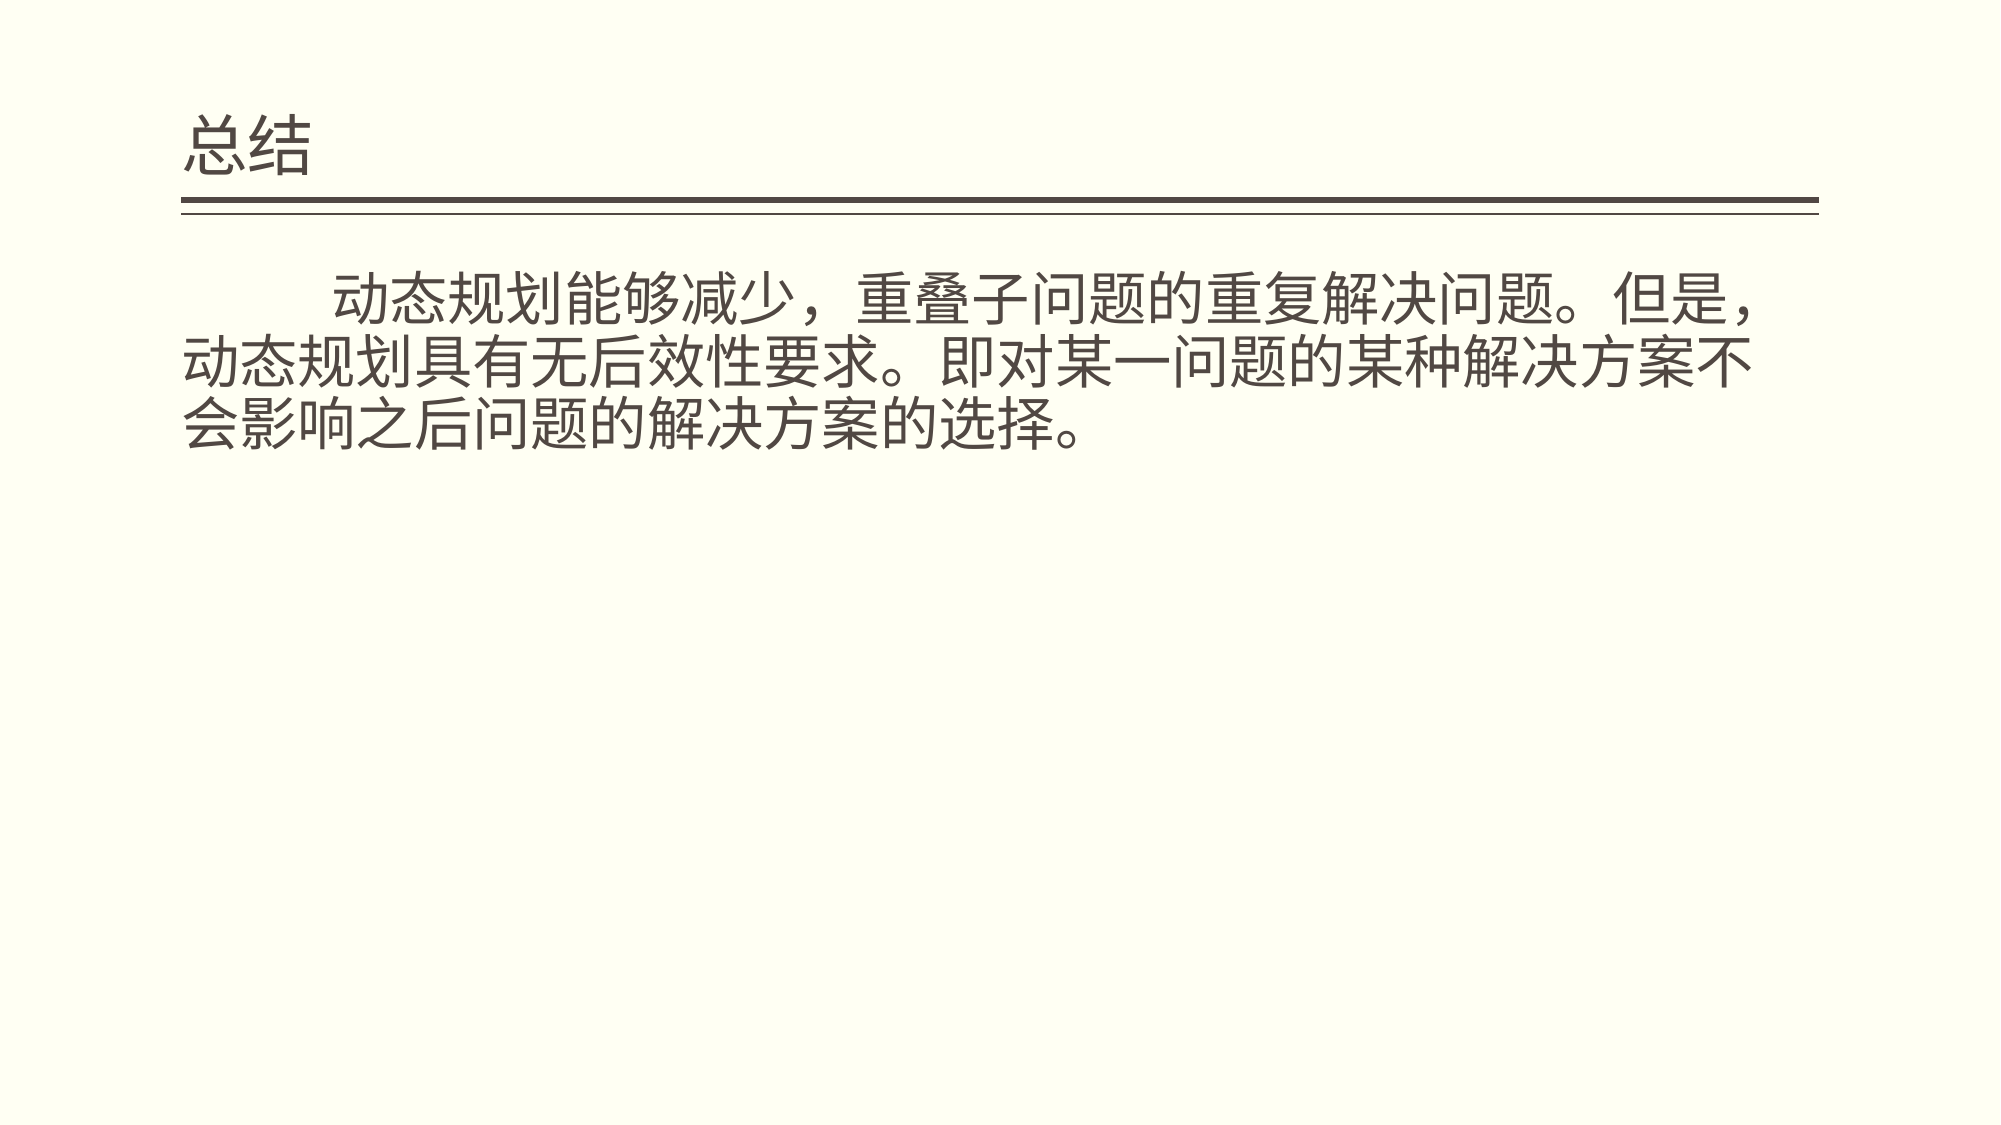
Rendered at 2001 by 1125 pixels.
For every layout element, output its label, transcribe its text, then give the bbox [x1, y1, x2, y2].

title 总结 [181, 12, 1819, 193]
list 动态规划能够减少，重叠子问题的重复解决问题。但是，动态规划具有无后效性要求。即对某一问题的某种解决方案不会影响之后问题的解决方案的选择。 [181, 262, 1780, 1013]
